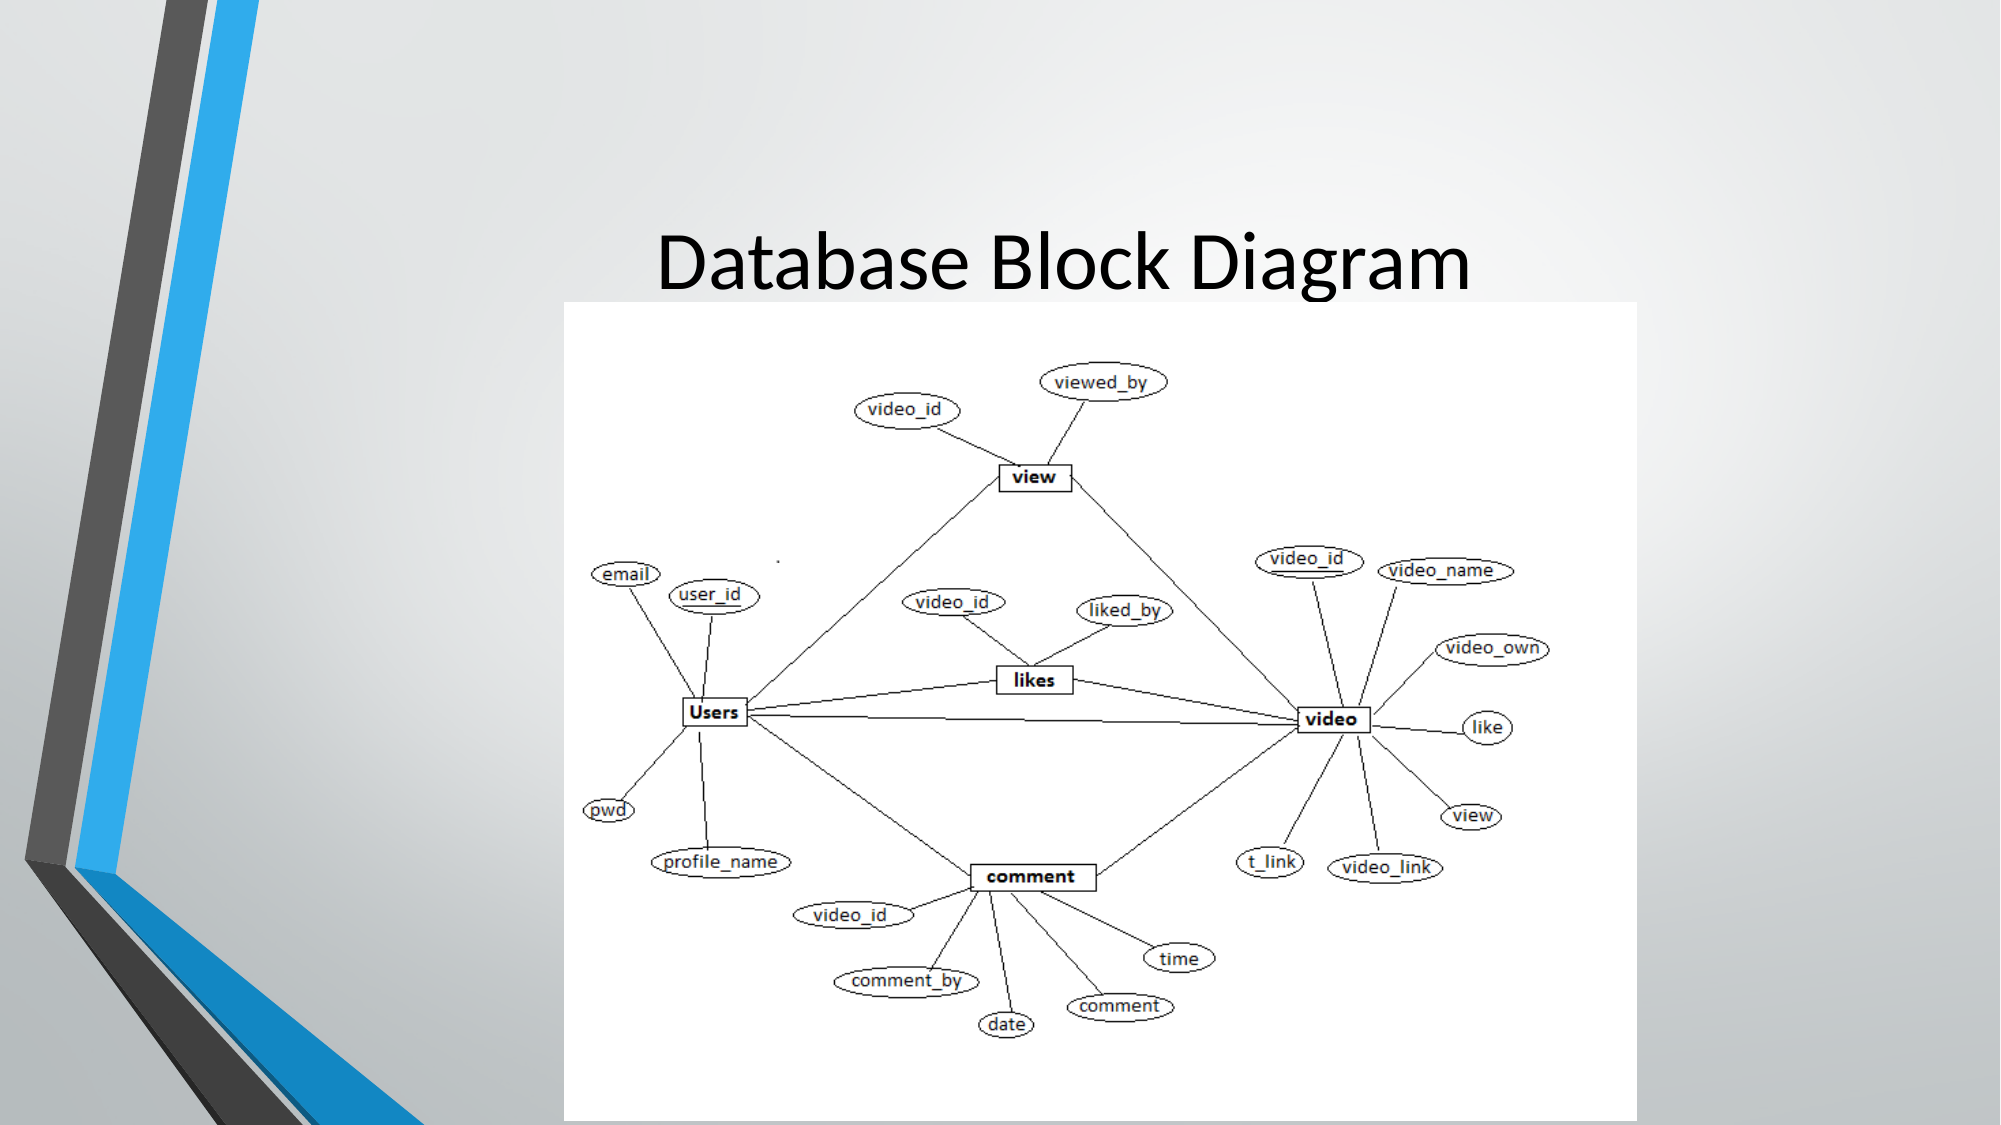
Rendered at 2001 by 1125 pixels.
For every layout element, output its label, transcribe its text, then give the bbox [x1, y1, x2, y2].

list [564, 301, 1637, 1122]
title Database Block Diagram [243, 112, 1887, 400]
